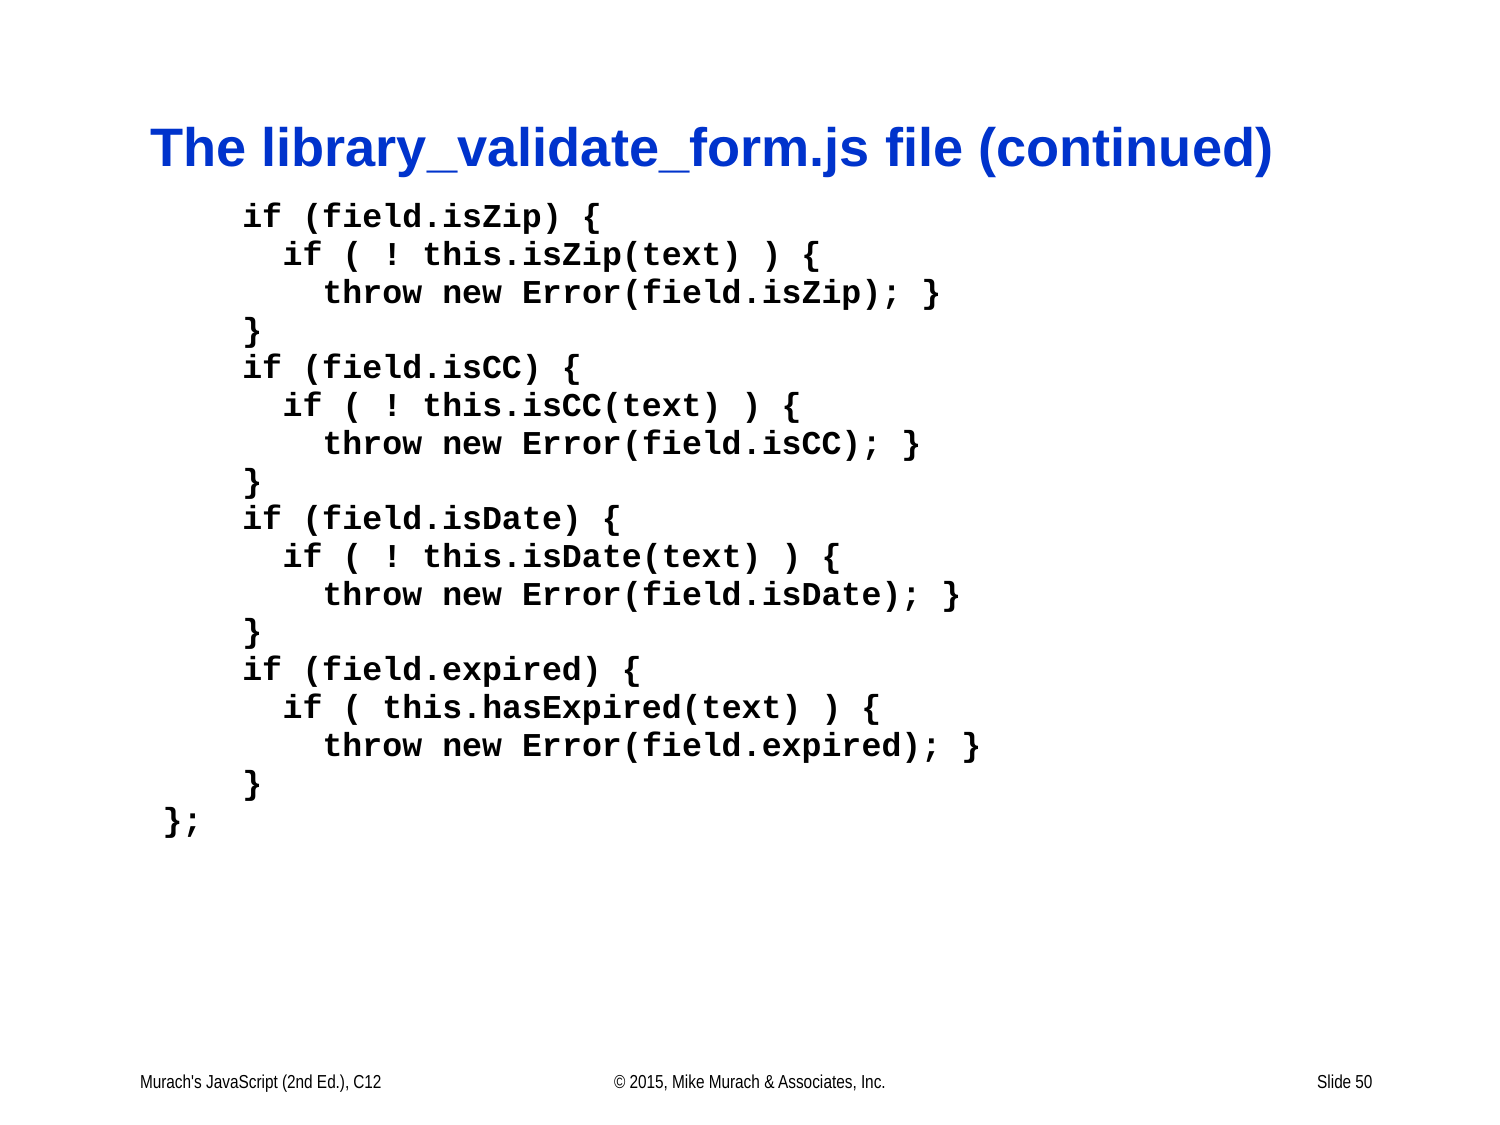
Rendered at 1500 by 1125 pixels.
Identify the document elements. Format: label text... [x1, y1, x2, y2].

title The library_validate_form.js file (continued) [150, 112, 1350, 179]
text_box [162, 199, 1361, 843]
slide_number Murach's JavaScript (2nd Ed.), C12 [125, 1025, 450, 1100]
slide_number Slide 50 [1074, 1025, 1388, 1100]
footer © 2015, Mike Murach & Associates, Inc. [474, 1025, 1025, 1100]
